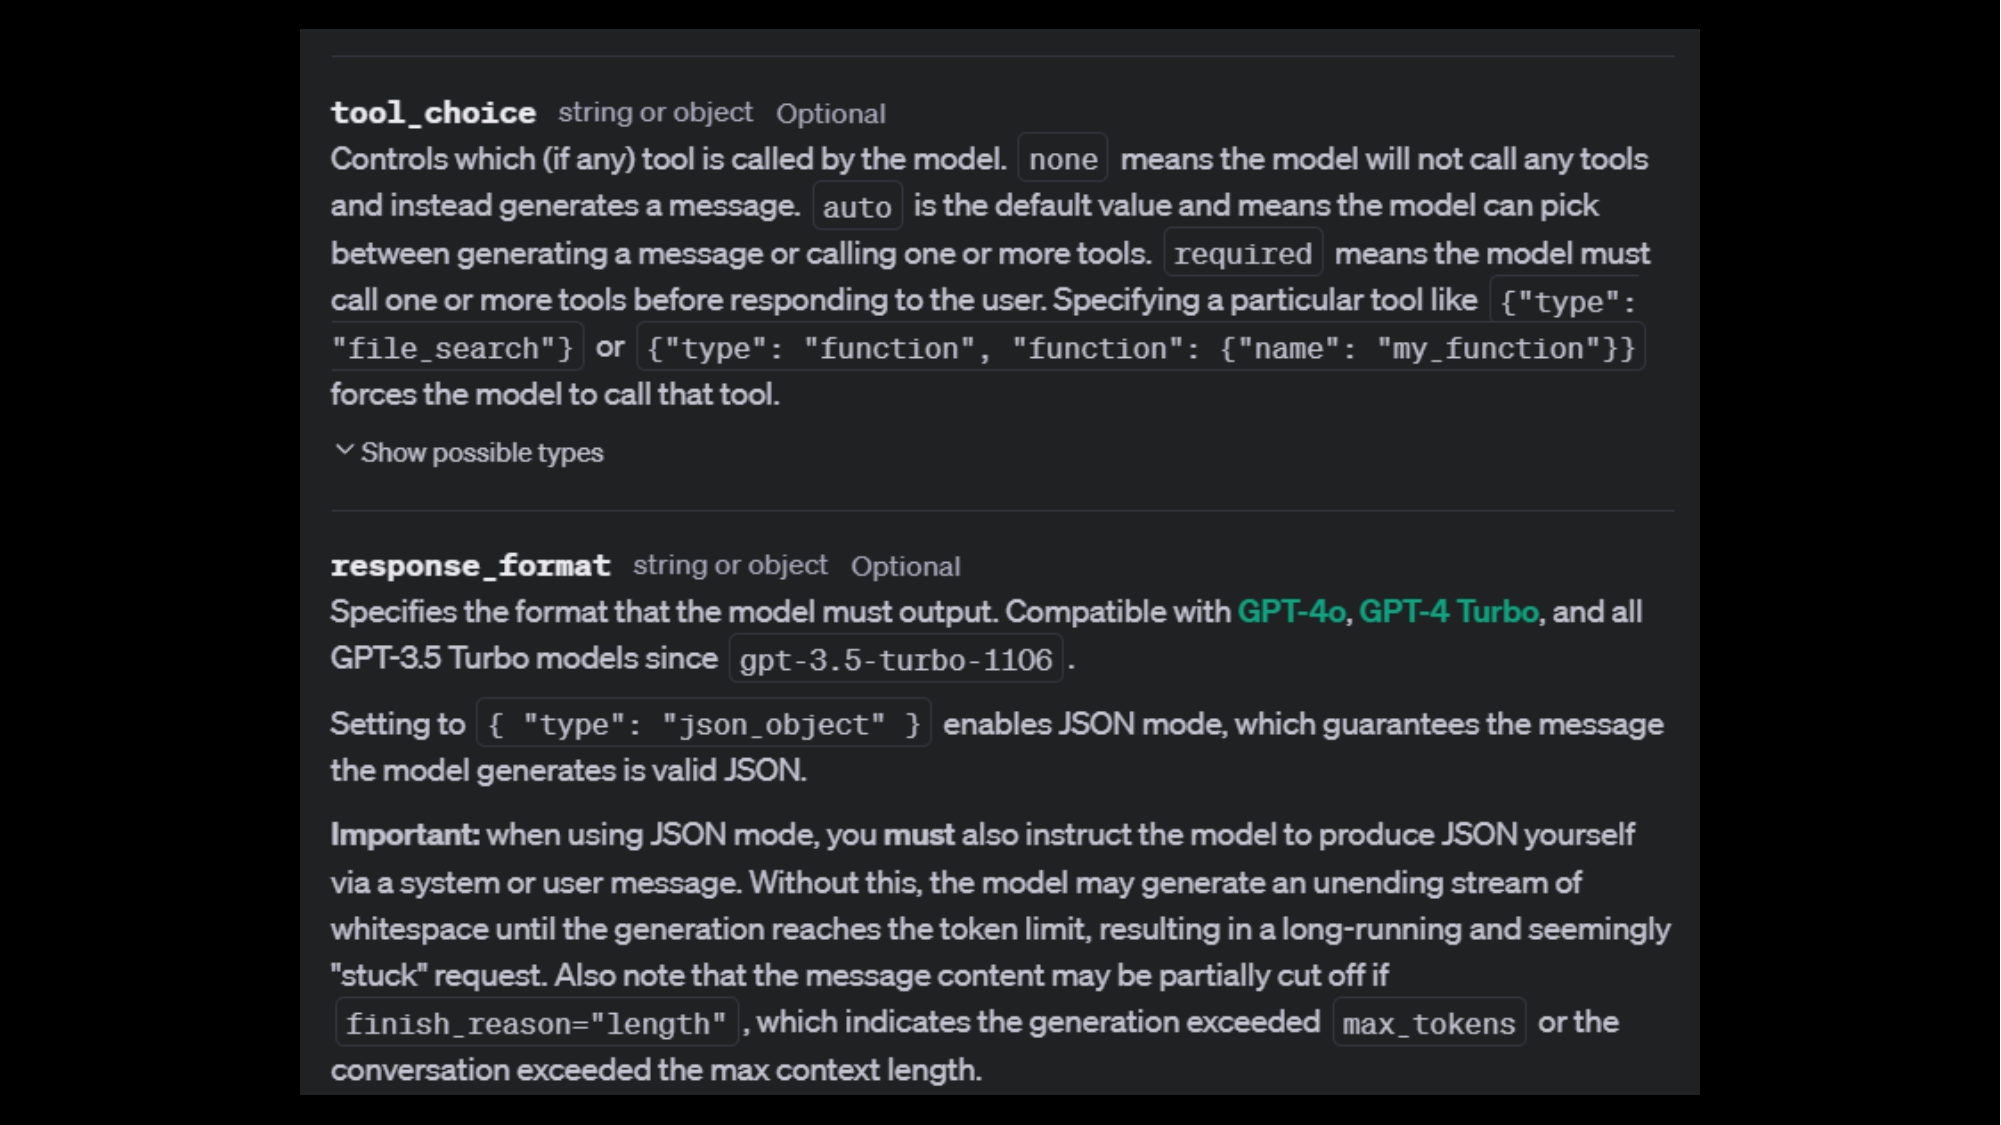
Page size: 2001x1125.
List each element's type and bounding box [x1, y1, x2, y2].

picture [299, 29, 1700, 1095]
